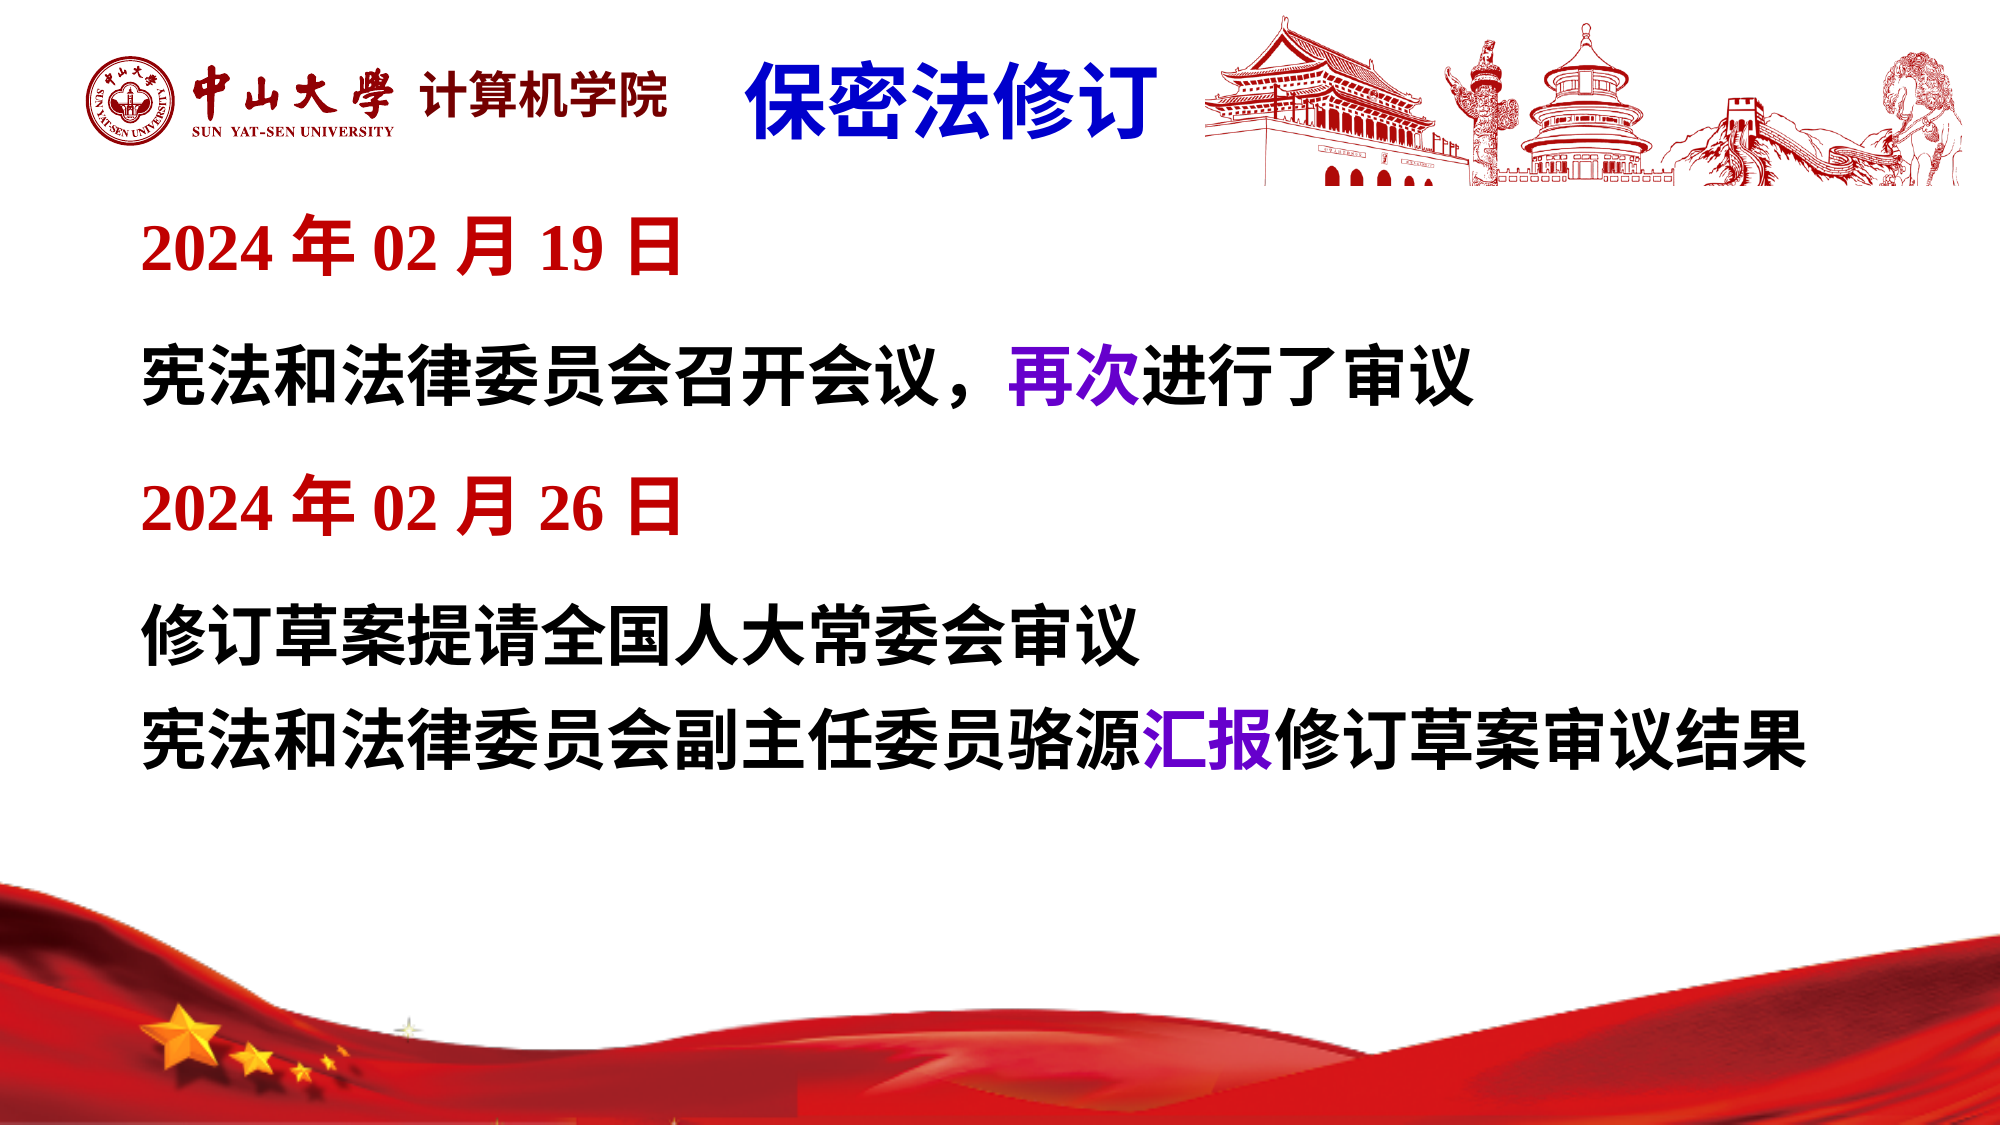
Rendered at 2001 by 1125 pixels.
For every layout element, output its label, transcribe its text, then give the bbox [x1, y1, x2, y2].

text_box 保密法修订 [11, 2, 1204, 157]
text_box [85, 56, 946, 146]
text_box 2024年02月19日 宪法和法律委员会召开会议，再次进行了审议 2024年02月26日 修订草案提请全国人大常委会审议 宪法和法律委员会副主任委员骆源汇报修订草案审议结果 [125, 172, 1980, 786]
picture [1204, 0, 1963, 186]
picture [0, 878, 2000, 1125]
